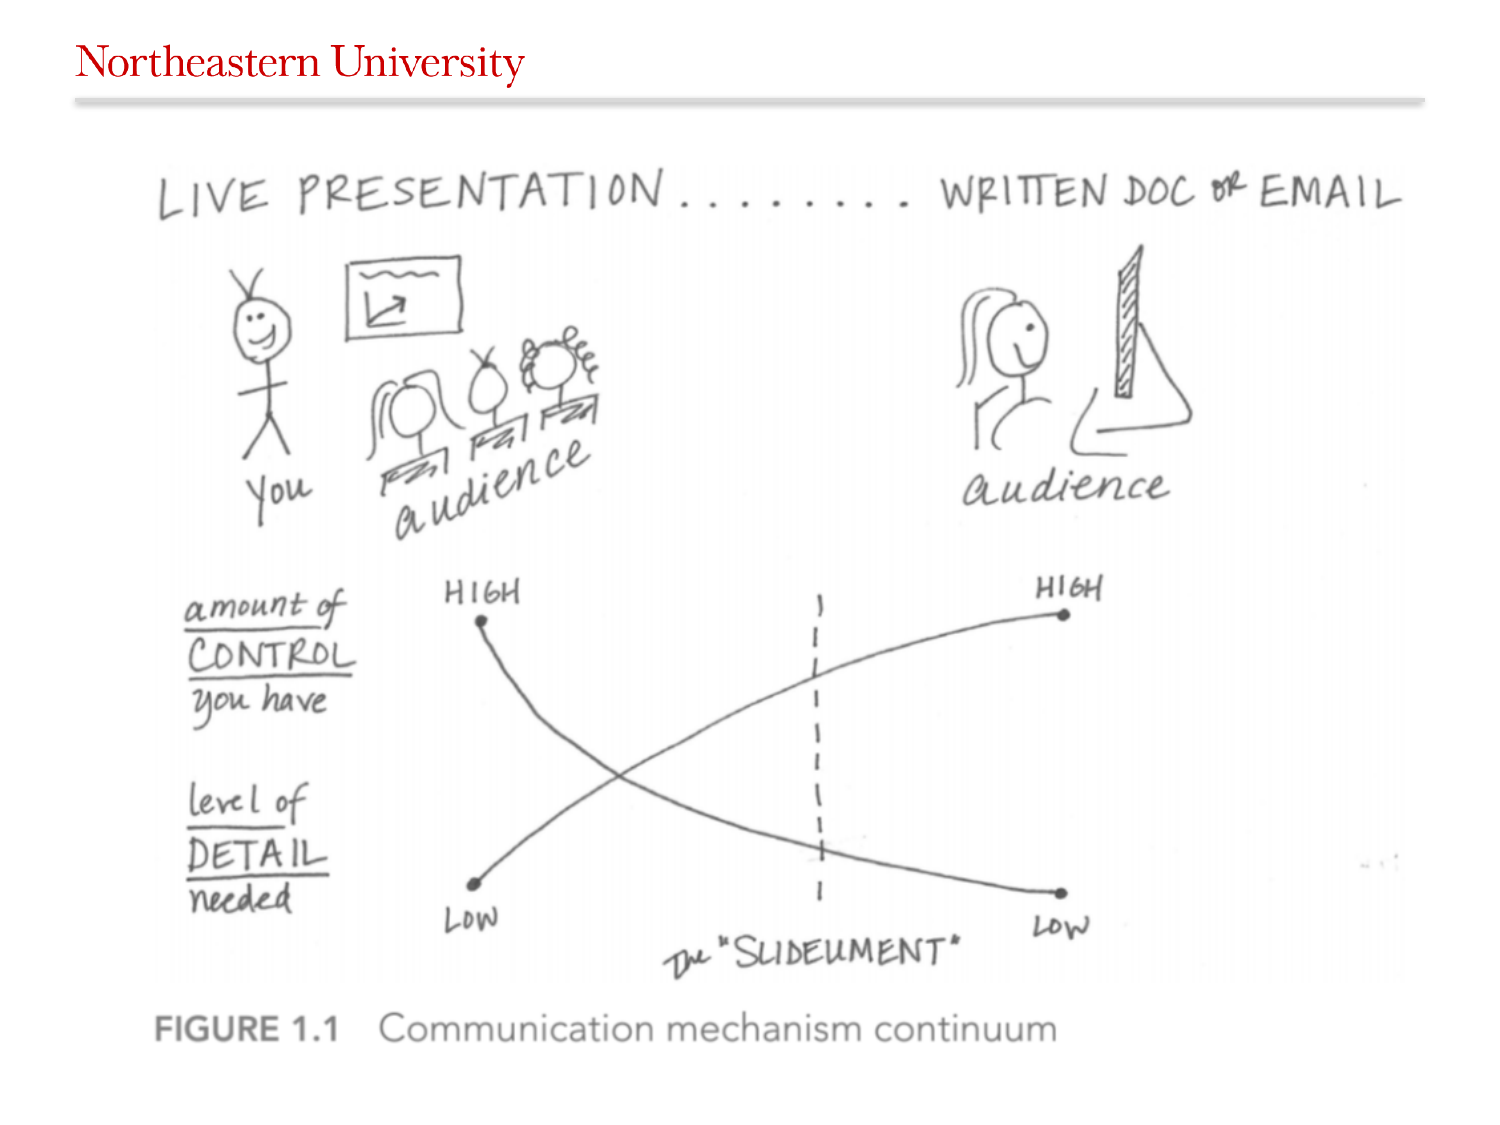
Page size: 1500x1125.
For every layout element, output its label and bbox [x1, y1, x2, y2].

picture [74, 119, 1463, 1082]
picture [75, 44, 525, 88]
